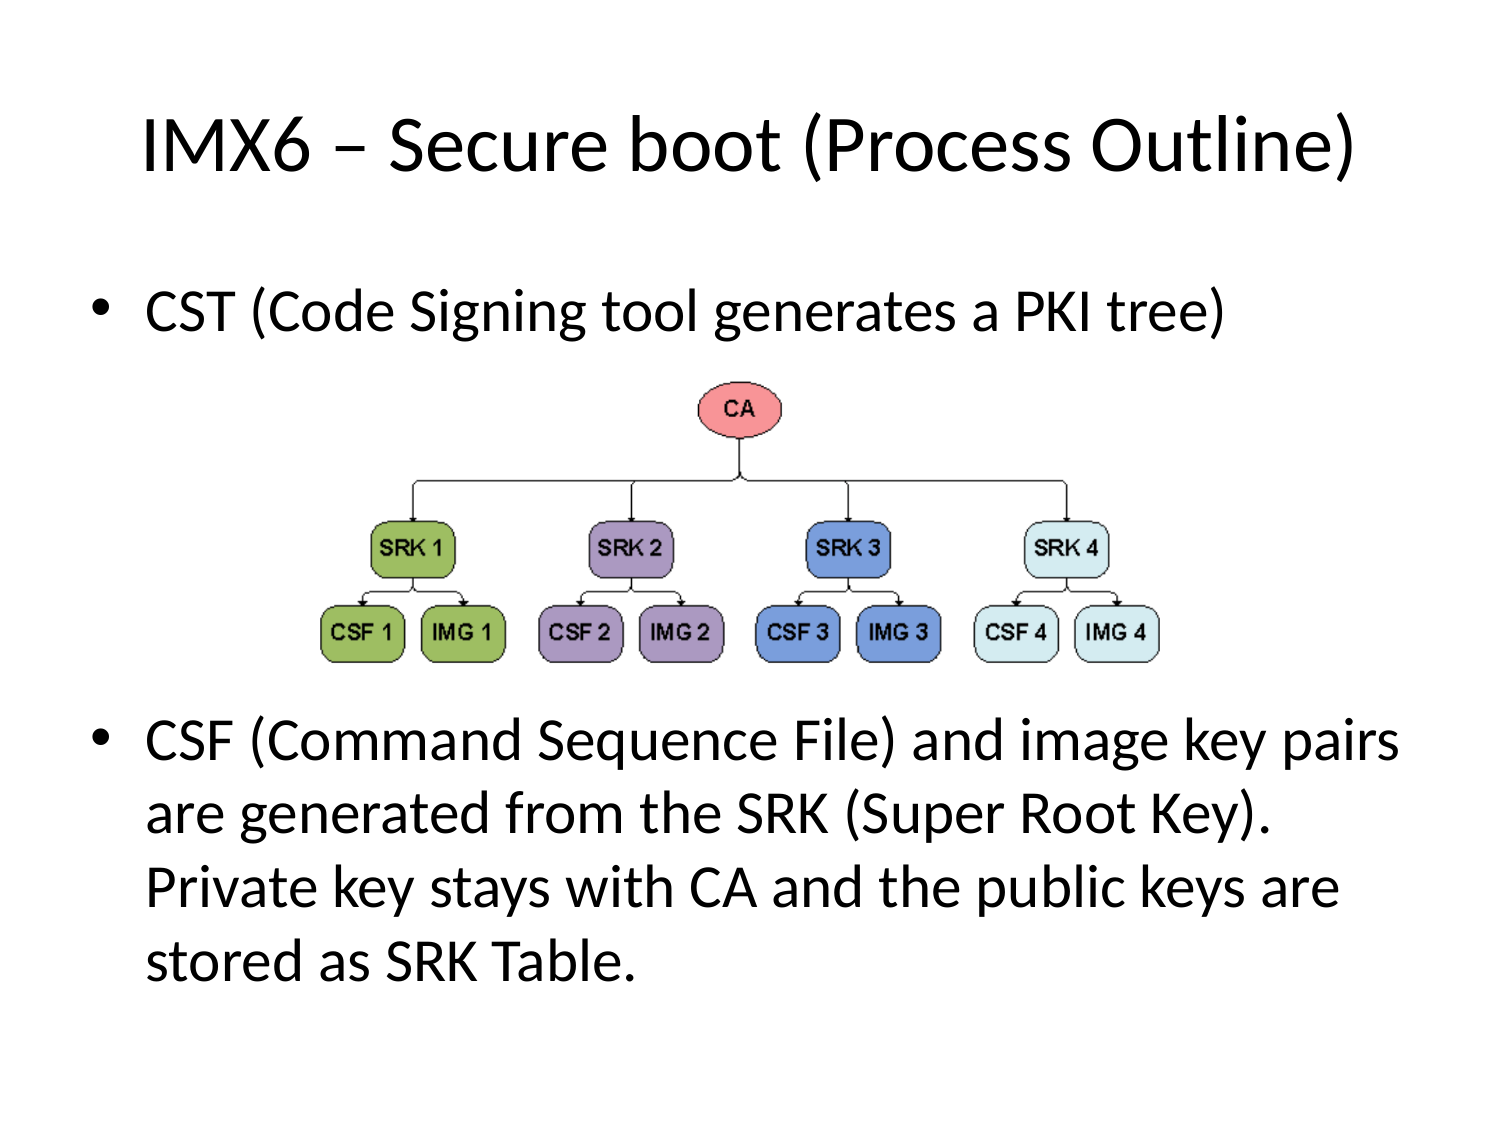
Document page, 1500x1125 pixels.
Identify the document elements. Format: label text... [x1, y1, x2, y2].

picture [219, 375, 1251, 689]
list CST (Code Signing tool generates a PKI tree) CSF (Command Sequence File) and image key pairs are generated from the SRK (Super Root Key). Private key stays with CA and the public keys are stored as SRK Table. [75, 262, 1425, 1005]
title IMX6 – Secure boot (Process Outline) [75, 45, 1425, 233]
